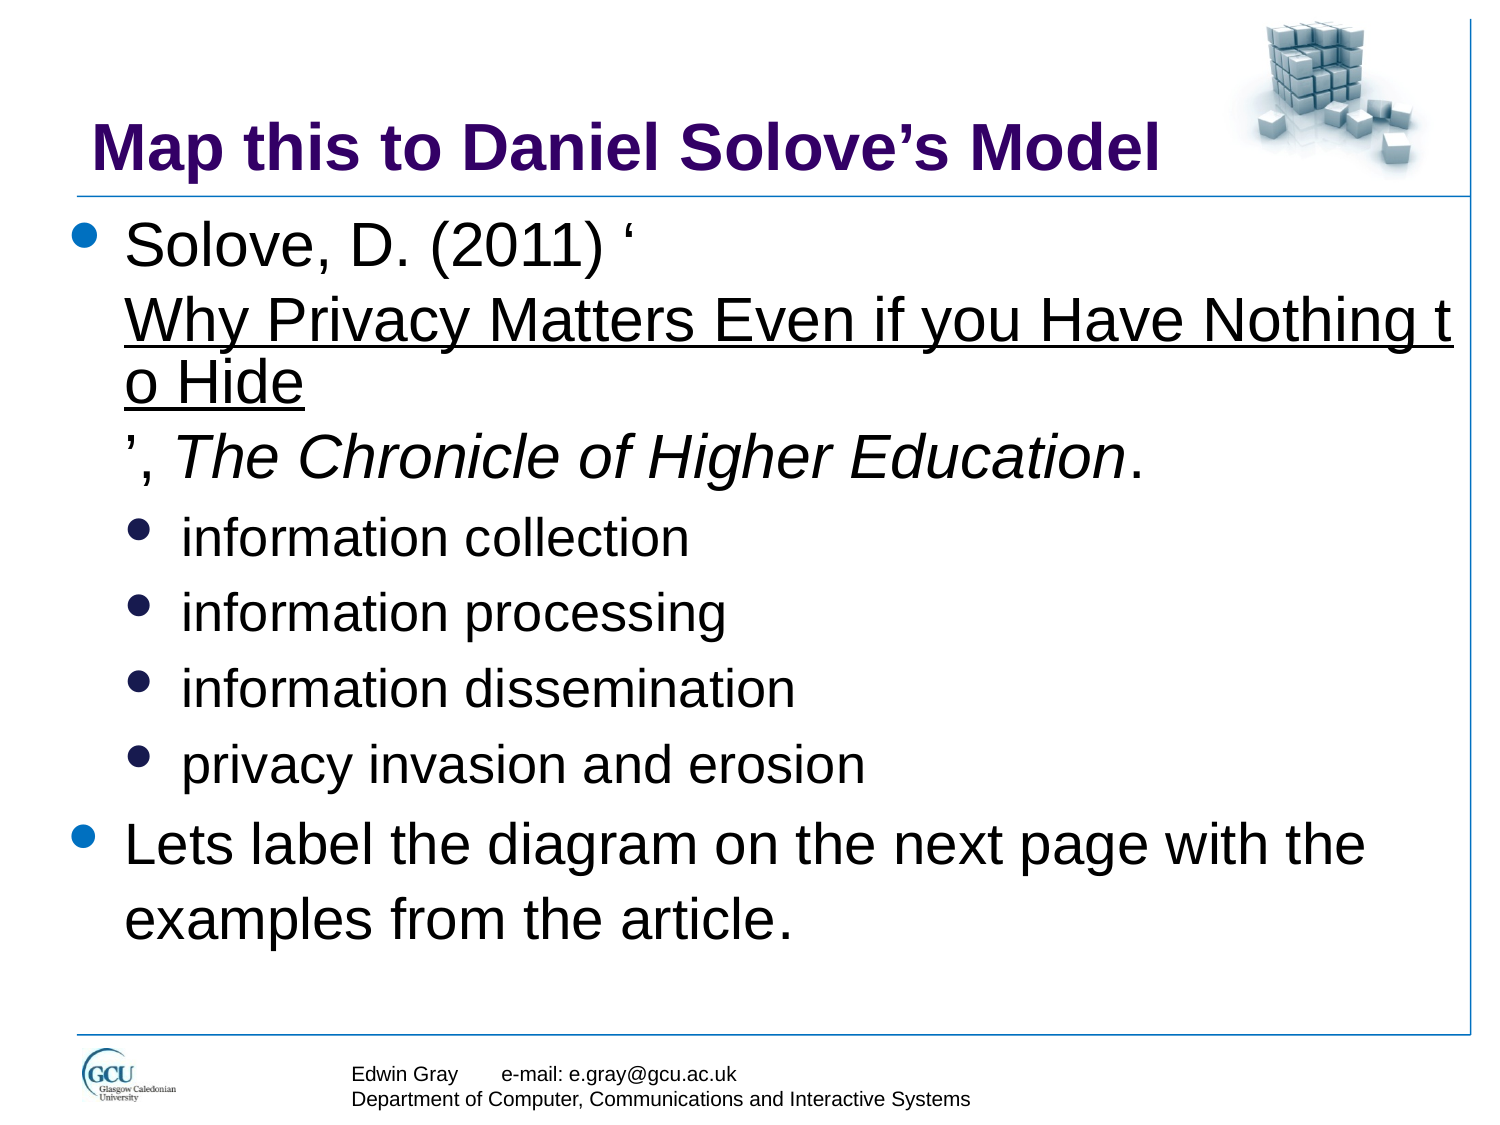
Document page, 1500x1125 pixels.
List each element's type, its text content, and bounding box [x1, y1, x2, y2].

text_box Edwin Gray e-mail: e.gray@gcu.ac.uk Department of Computer, Communications and Interactive Systems [336, 1052, 1093, 1109]
list Solove, D. (2011) ‘Why Privacy Matters Even if you Have Nothing to Hide’, The Chronicle of Higher Education. information collection information processing information dissemination privacy invasion and erosion Lets label the diagram on the next page with the examples from the article. [53, 196, 1471, 1035]
picture [1207, 0, 1461, 90]
picture [82, 1048, 176, 1102]
title Map this to Daniel Solove’s Model [76, 90, 1500, 192]
